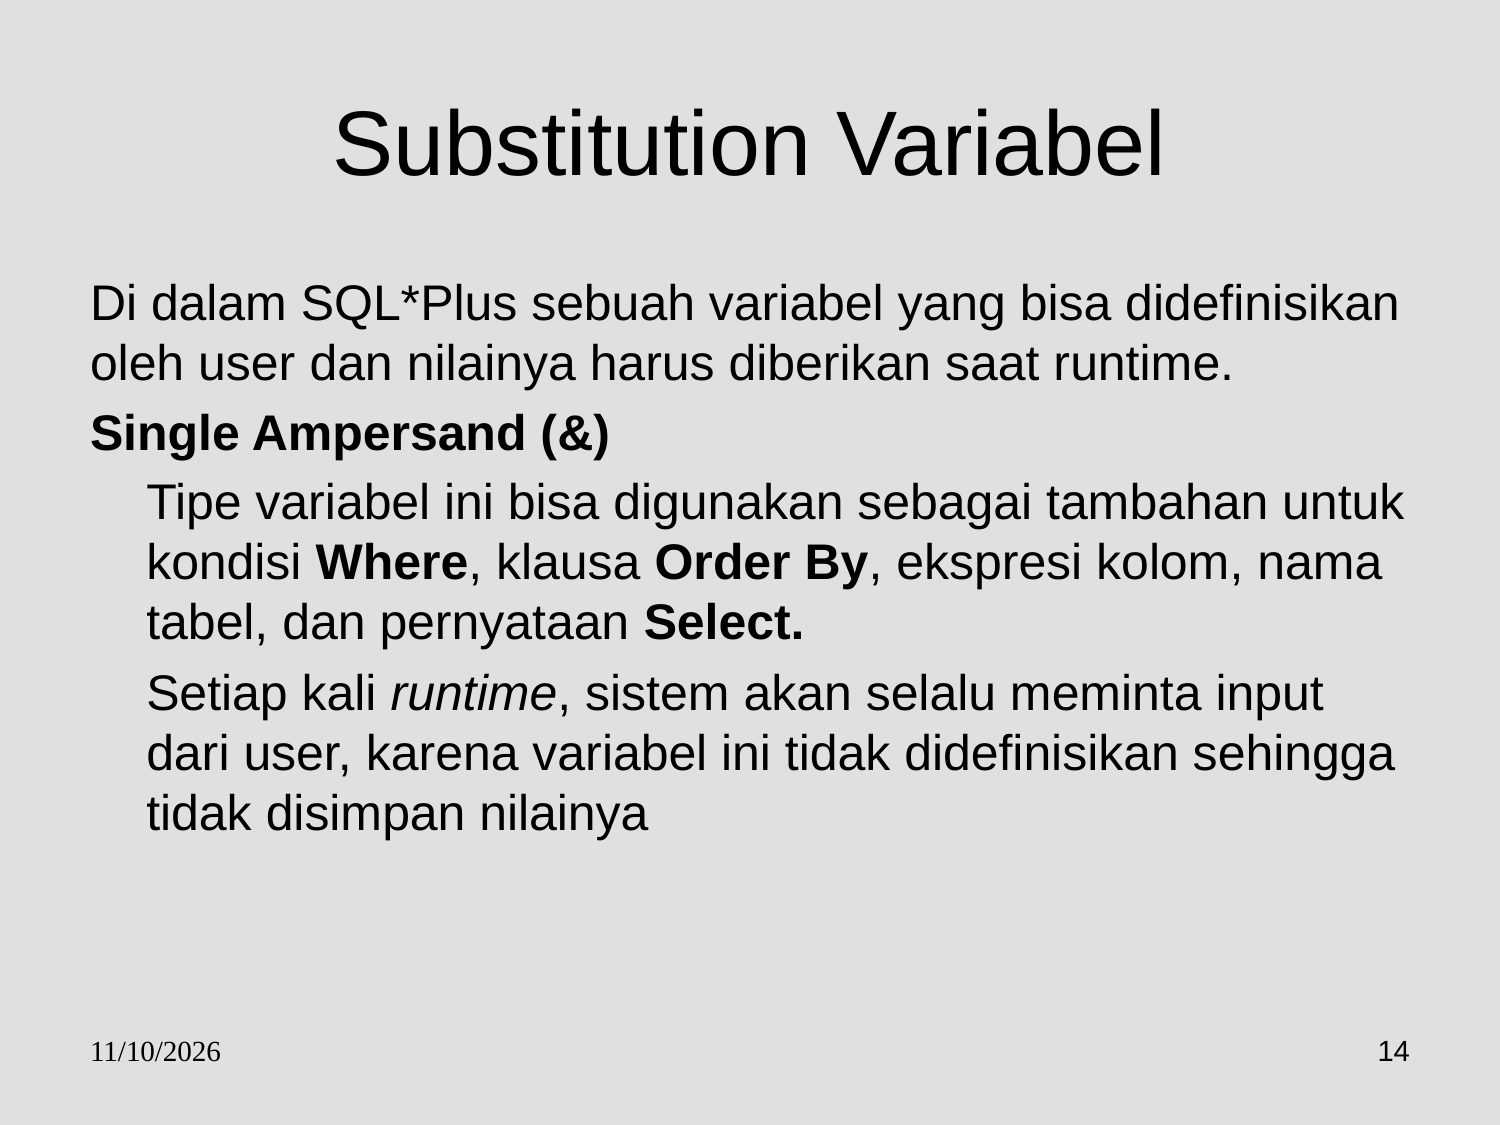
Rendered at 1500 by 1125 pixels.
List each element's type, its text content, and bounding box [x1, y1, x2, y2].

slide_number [75, 1024, 425, 1103]
title Substitution Variabel [75, 45, 1425, 233]
list Di dalam SQL*Plus sebuah variabel yang bisa didefinisikan oleh user dan nilainya harus diberikan saat runtime. Single Ampersand (&) Tipe variabel ini bisa digunakan sebagai tambahan untuk kondisi Where, klausa Order By, ekspresi kolom, nama tabel, dan pernyataan Select. Setiap kali runtime, sistem akan selalu meminta input dari user, karena variabel ini tidak didefinisikan sehingga tidak disimpan nilainya [75, 262, 1425, 1005]
slide_number 14 [1074, 1024, 1425, 1103]
